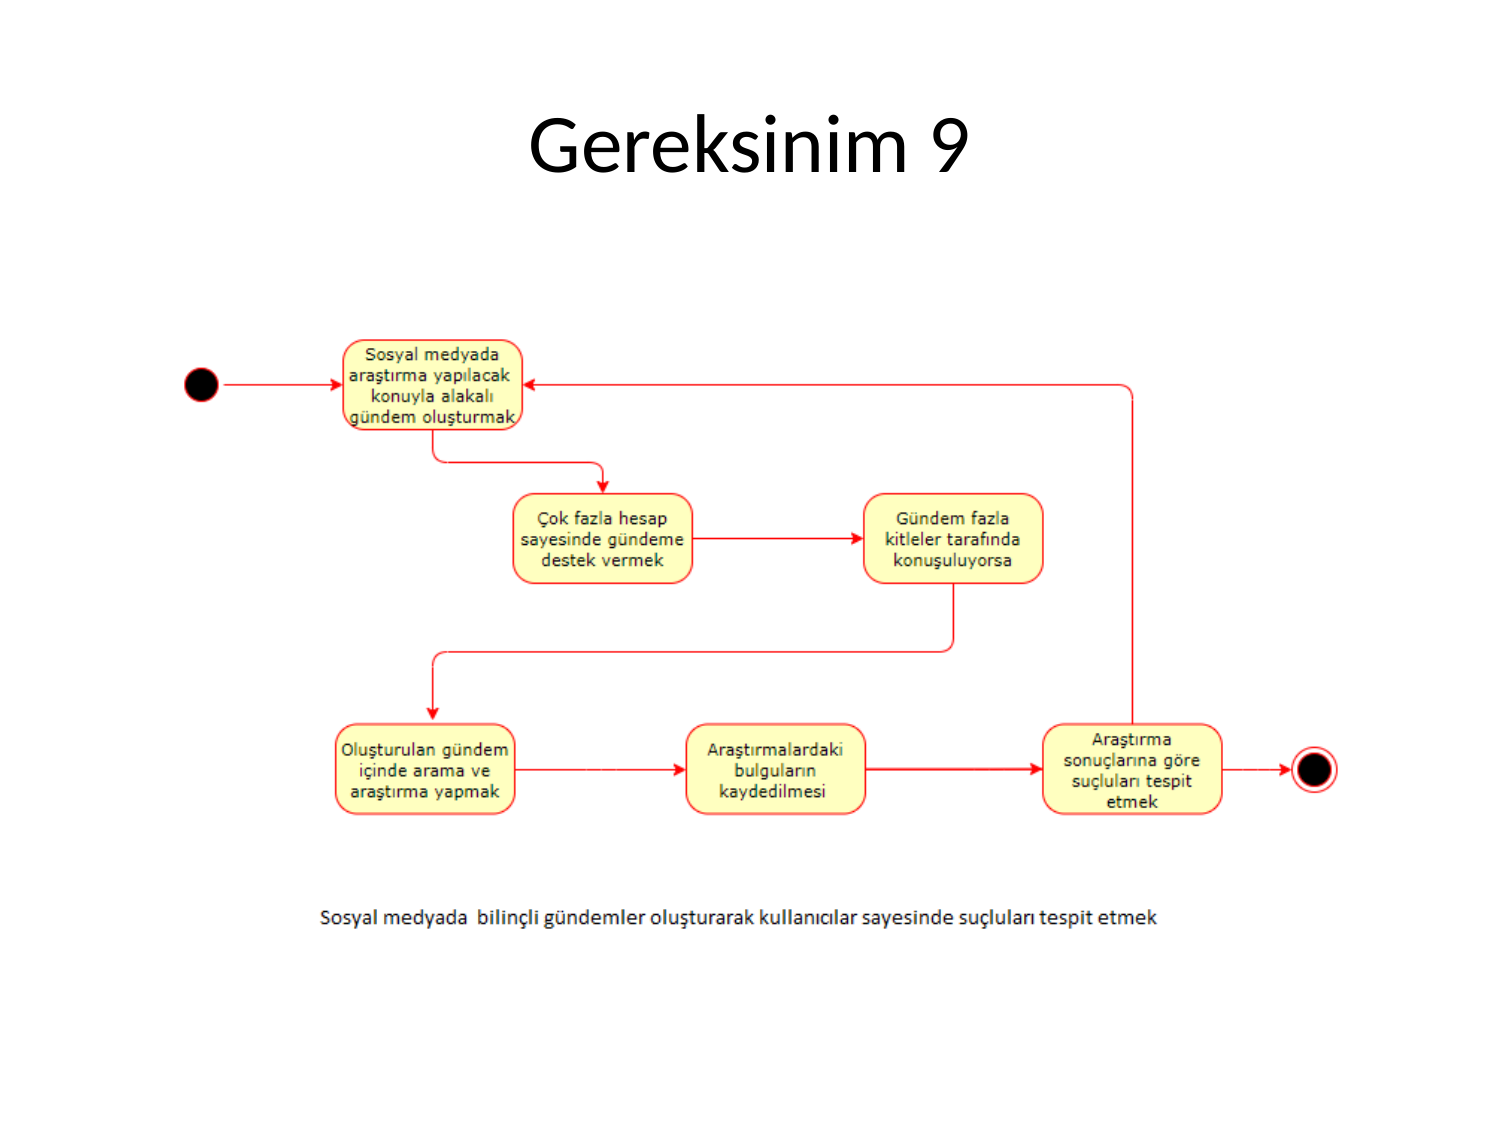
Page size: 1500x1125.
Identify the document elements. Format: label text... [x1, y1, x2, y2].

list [101, 262, 1399, 1006]
title Gereksinim 9 [75, 45, 1425, 233]
